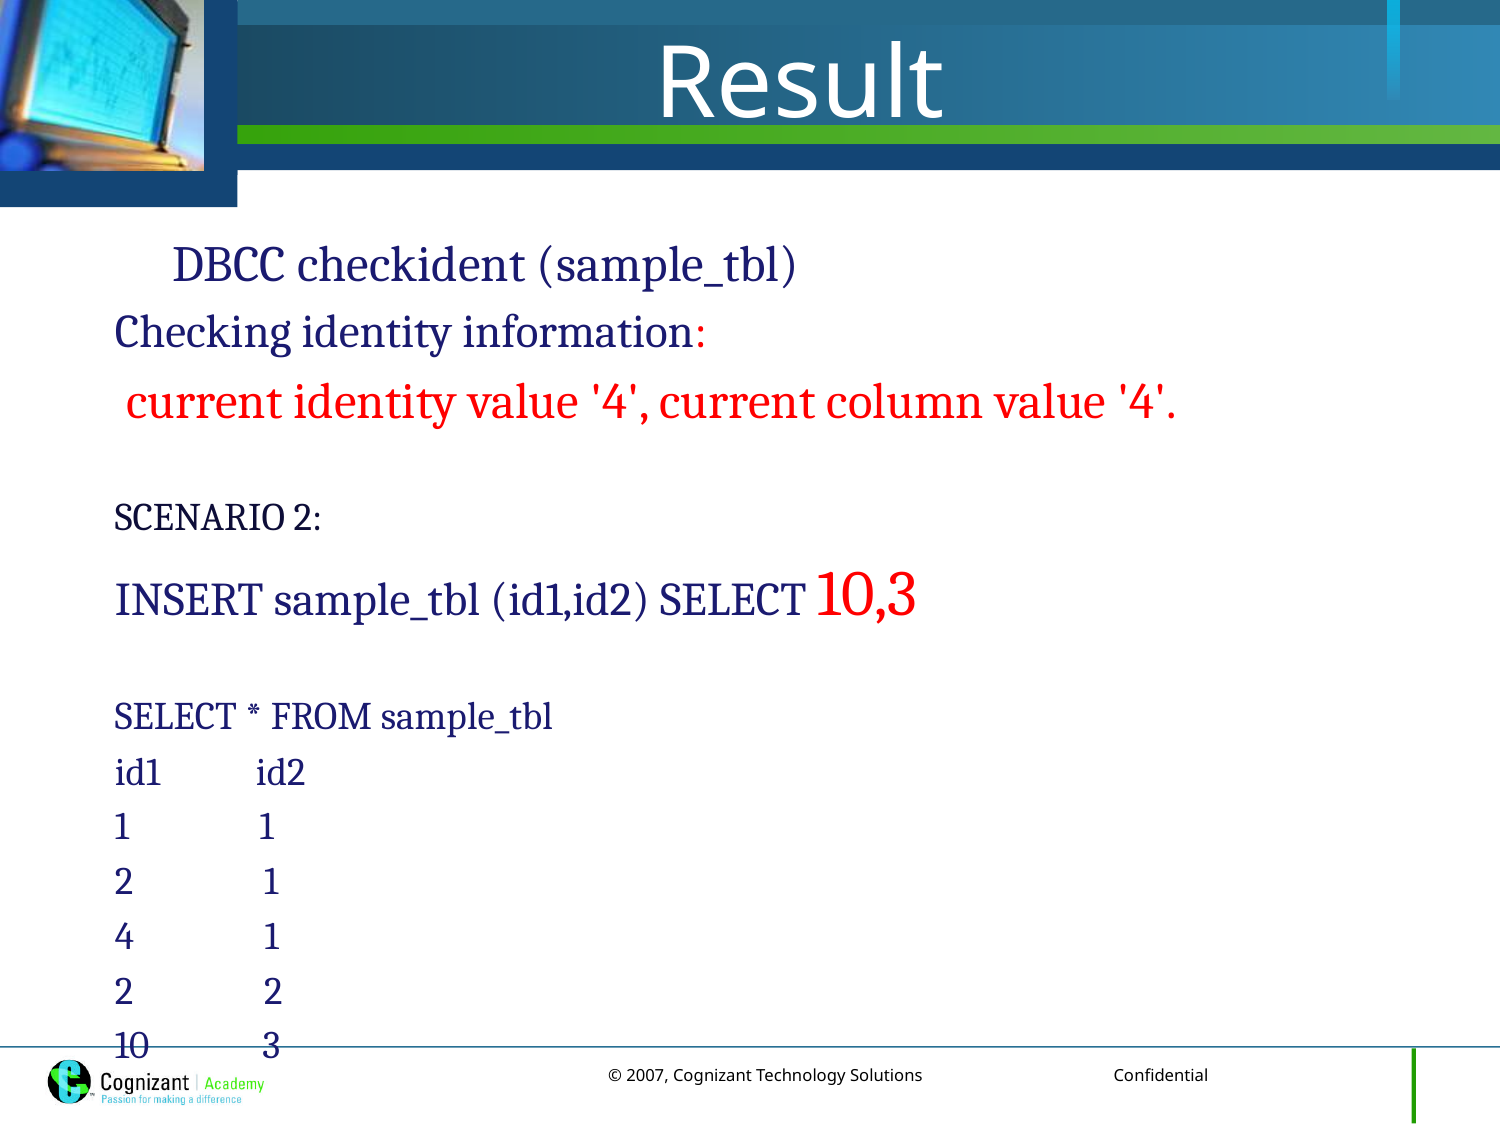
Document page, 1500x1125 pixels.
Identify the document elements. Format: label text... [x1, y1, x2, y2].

title Result [237, 33, 1363, 122]
picture [0, 0, 204, 171]
picture [35, 1050, 275, 1119]
list DBCC checkident (sample_tbl) Checking identity information: current identity value '4', current column value '4'. SCENARIO 2: INSERT sample_tbl (id1,id2) SELECT 10,3 SELECT * FROM sample_tbl id1 id2 1 1 2 1 4 1 2 2 10 3 [99, 222, 1401, 1079]
